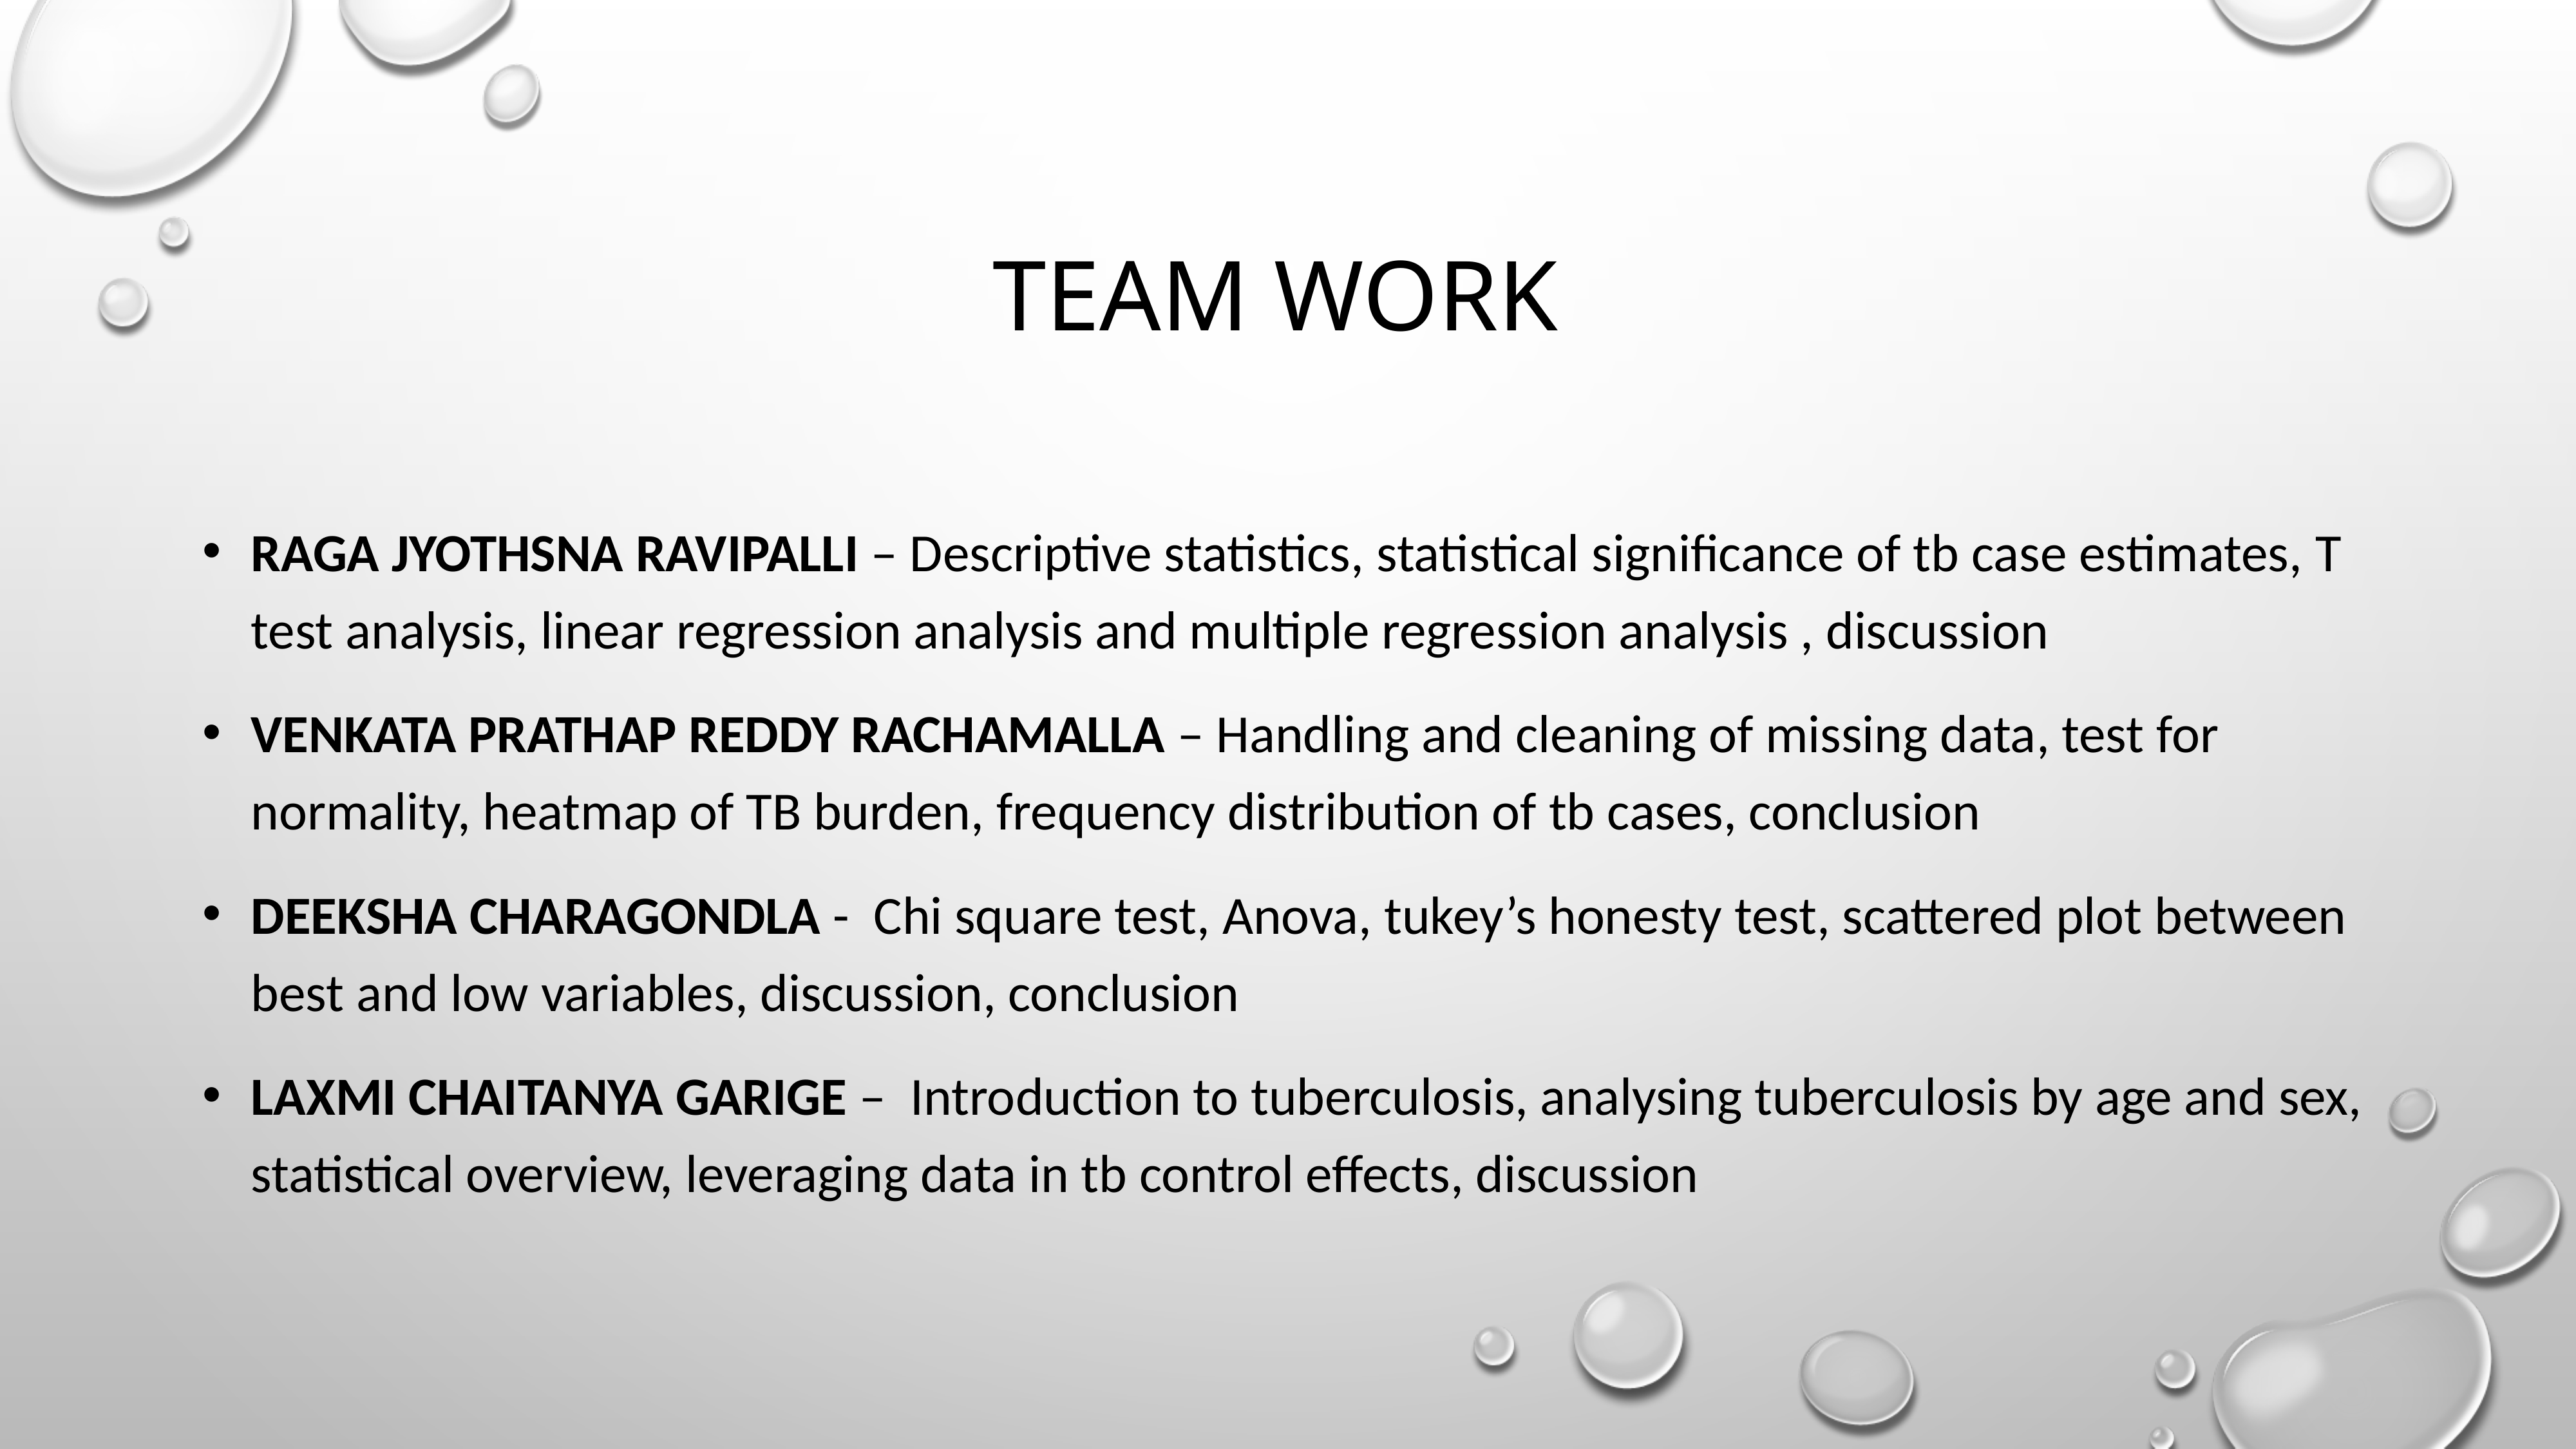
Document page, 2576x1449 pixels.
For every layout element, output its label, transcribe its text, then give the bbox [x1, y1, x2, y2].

title TEAM WORK [193, 130, 2383, 468]
picture [0, 0, 2576, 1449]
list Raga Jyothsna Ravipalli – Descriptive statistics, statistical significance of tb case estimates, T test analysis, linear regression analysis and multiple regression analysis , discussion Venkata Prathap Reddy Rachamalla – Handling and cleaning of missing data, test for normality, heatmap of TB burden, frequency distribution of tb cases, conclusion Deeksha Charagondla - Chi square test, Anova, tukey’s honesty test, scattered plot between best and low variables, discussion, conclusion Laxmi Chaitanya Garige – Introduction to tuberculosis, analysing tuberculosis by age and sex, statistical overview, leveraging data in tb control effects, discussion [193, 500, 2383, 1224]
